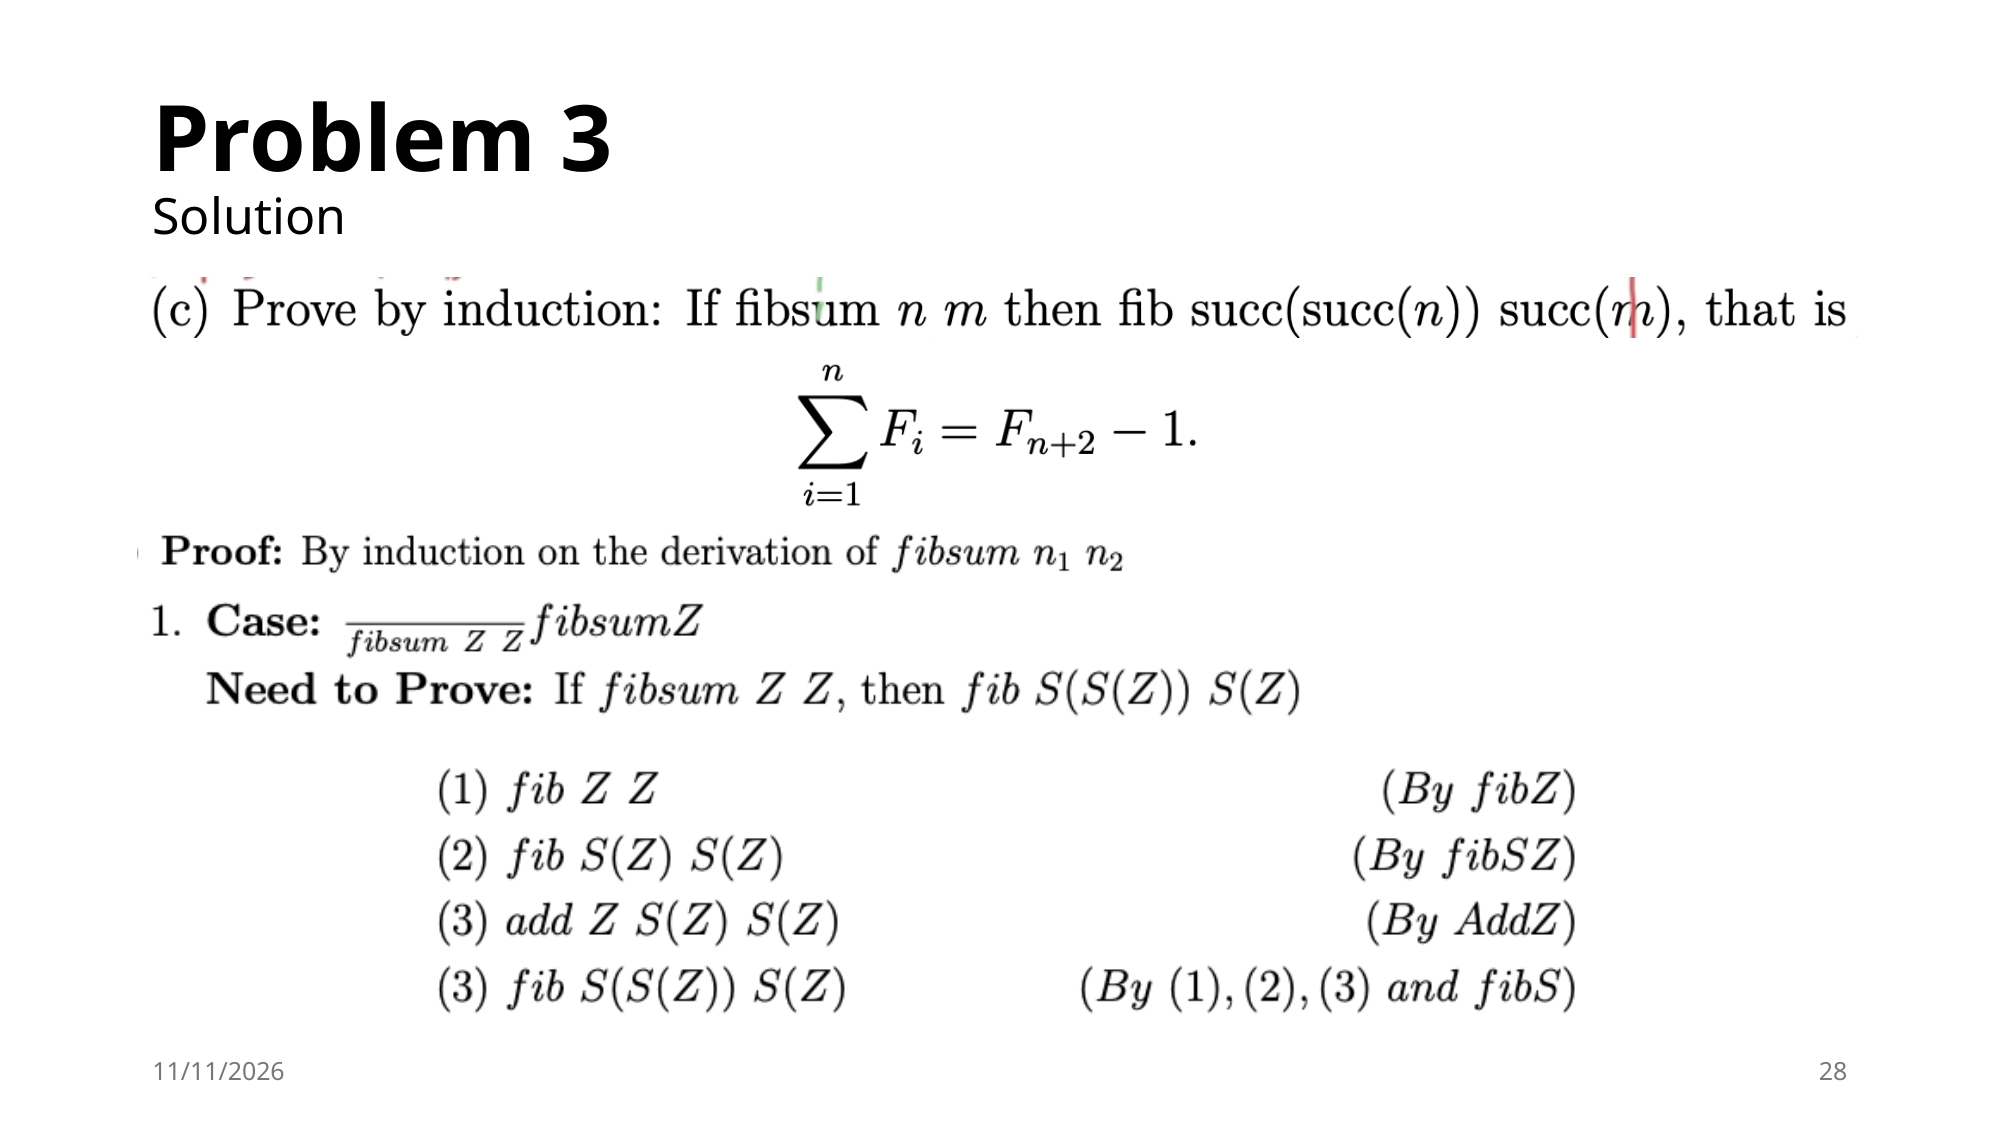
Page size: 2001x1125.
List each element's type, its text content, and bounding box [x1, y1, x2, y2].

picture [137, 587, 1604, 1038]
title Problem 3 Solution [137, 59, 1863, 278]
picture [780, 347, 1215, 518]
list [137, 517, 1148, 587]
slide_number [137, 1042, 588, 1103]
picture [136, 276, 1859, 338]
slide_number 28 [1412, 1042, 1863, 1103]
